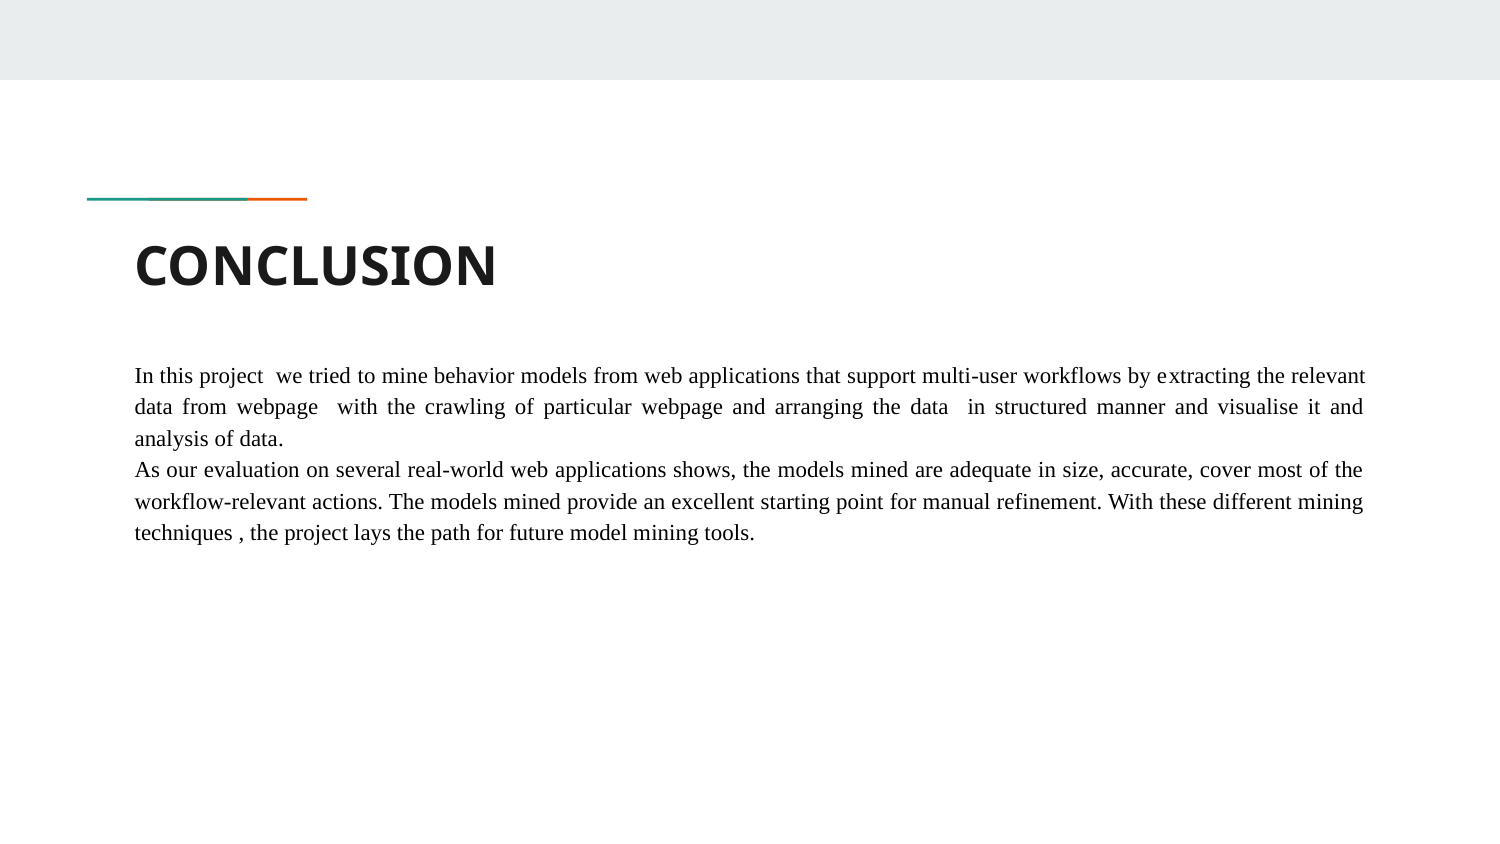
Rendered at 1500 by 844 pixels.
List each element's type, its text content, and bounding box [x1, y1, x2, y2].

list In this project we tried to mine behavior models from web applications that support multi-user workflows by extracting the relevant data from webpage with the crawling of particular webpage and arranging the data in structured manner and visualise it and analysis of data. As our evaluation on several real-world web applications shows, the models mined are adequate in size, accurate, cover most of the workflow-relevant actions. The models mined provide an excellent starting point for manual refinement. With these different mining techniques , the project lays the path for future model mining tools. [119, 341, 1381, 712]
title CONCLUSION [119, 216, 1381, 305]
